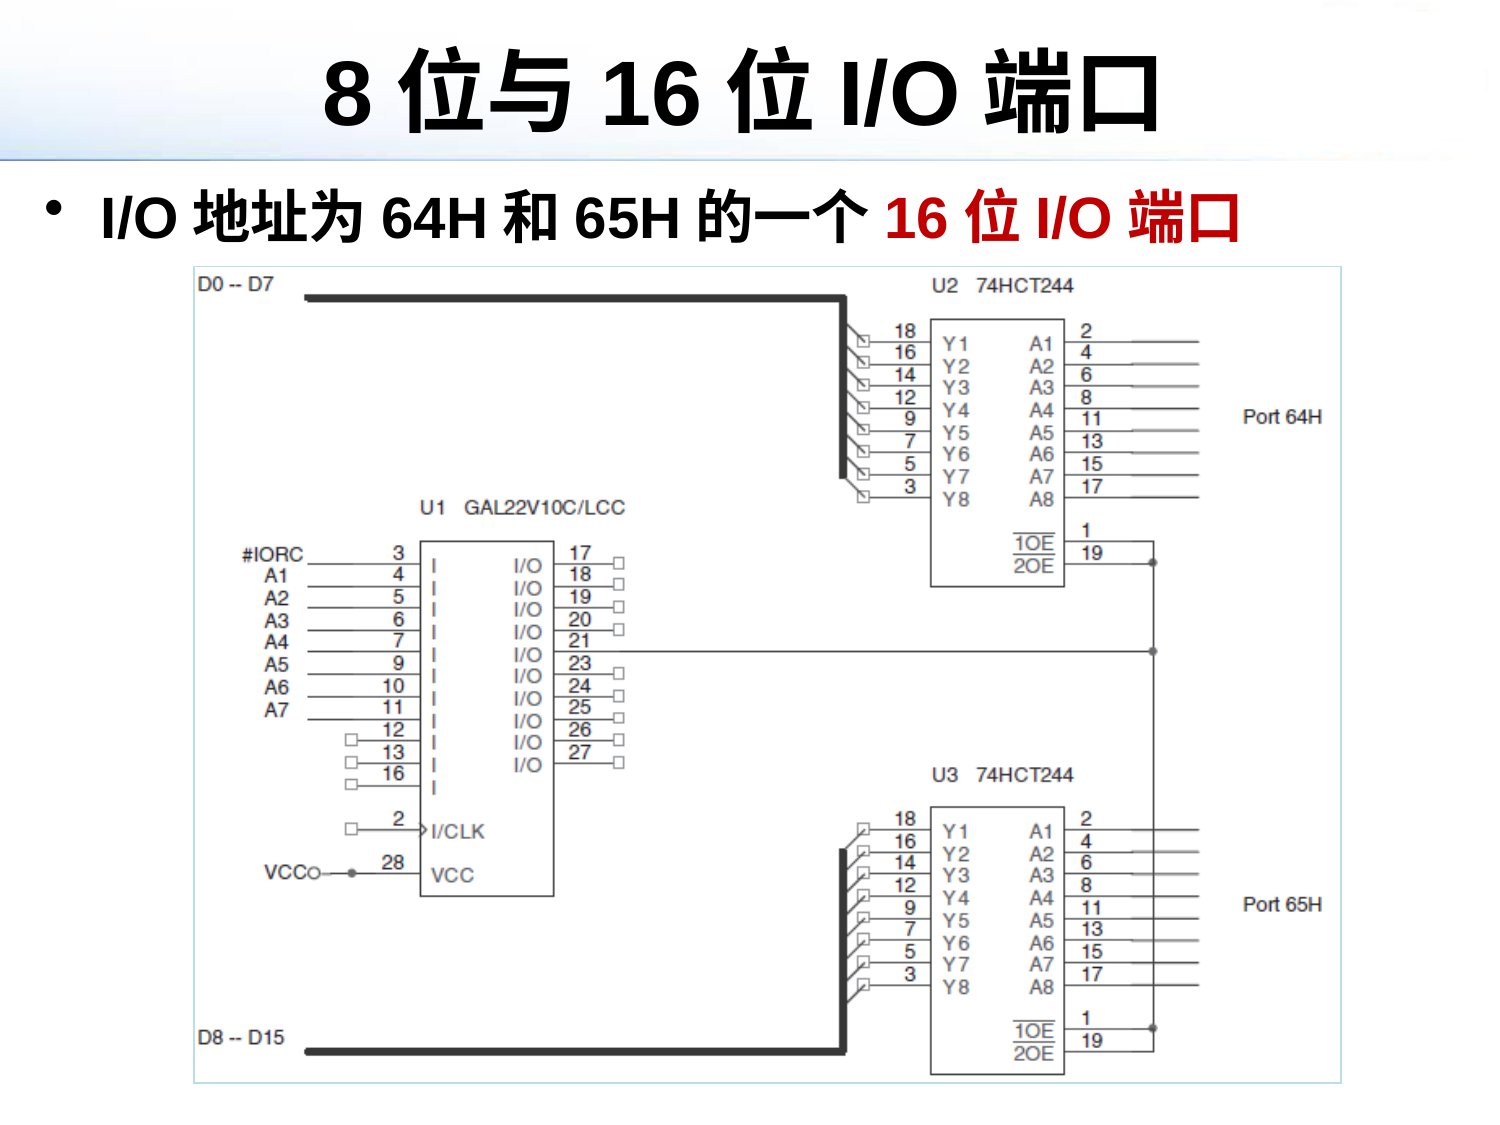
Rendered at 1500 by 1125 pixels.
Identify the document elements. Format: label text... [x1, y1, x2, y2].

picture [0, 0, 1500, 161]
picture [194, 266, 1341, 1083]
title 8位与16位I/O端口 [29, 31, 1459, 147]
list I/O地址为64H和65H的一个16位I/O端口 [29, 172, 1459, 256]
